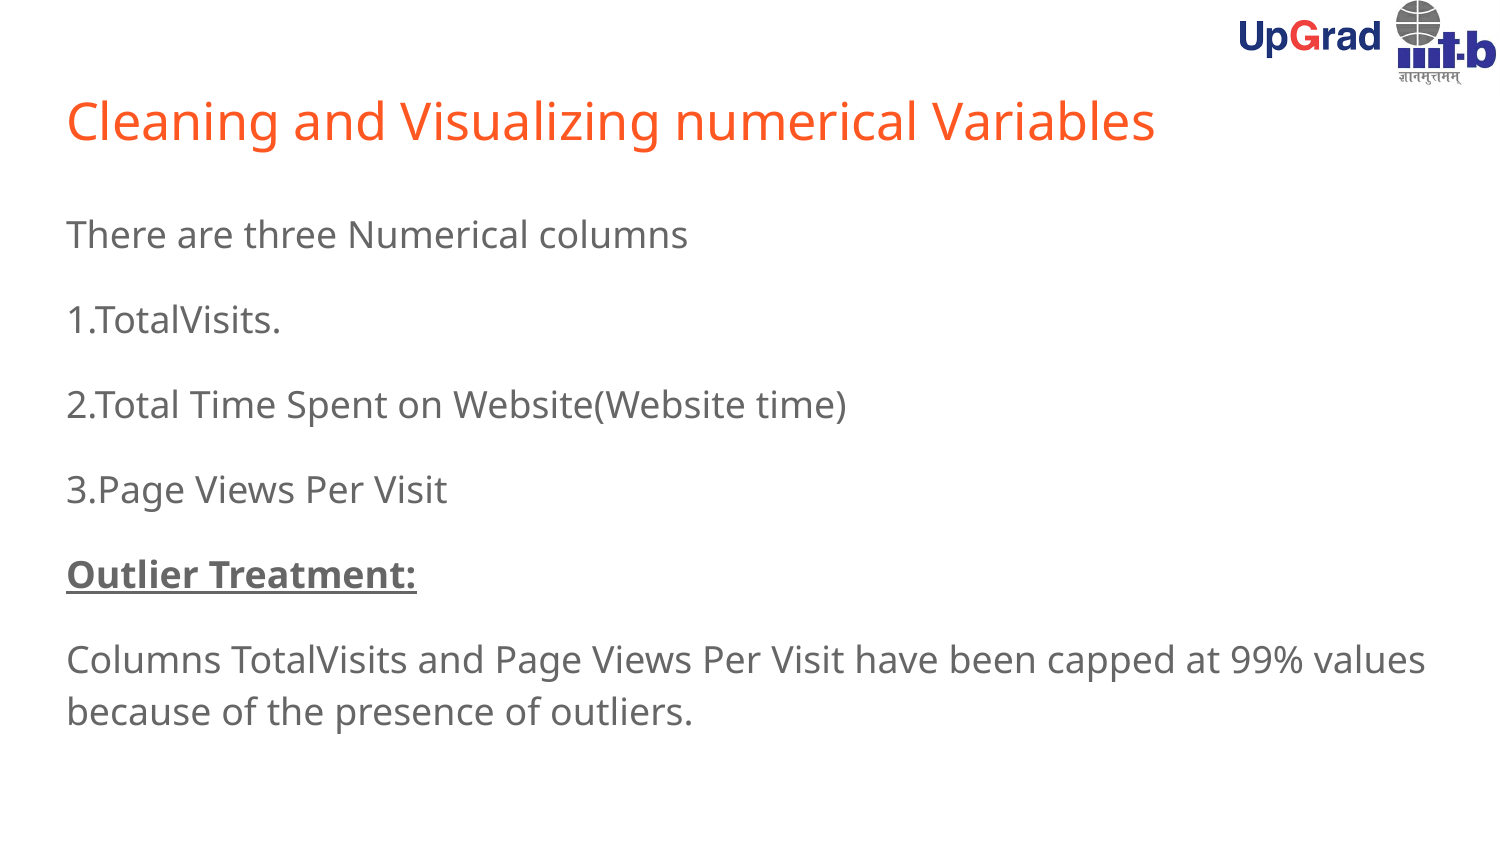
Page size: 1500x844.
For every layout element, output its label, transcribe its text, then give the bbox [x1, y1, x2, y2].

list There are three Numerical columns 1.TotalVisits. 2.Total Time Spent on Website(Website time) 3.Page Views Per Visit Outlier Treatment: Columns TotalVisits and Page Views Per Visit have been capped at 99% values because of the presence of outliers. [51, 189, 1449, 750]
picture [1231, 0, 1500, 95]
title Cleaning and Visualizing numerical Variables [51, 72, 1449, 167]
